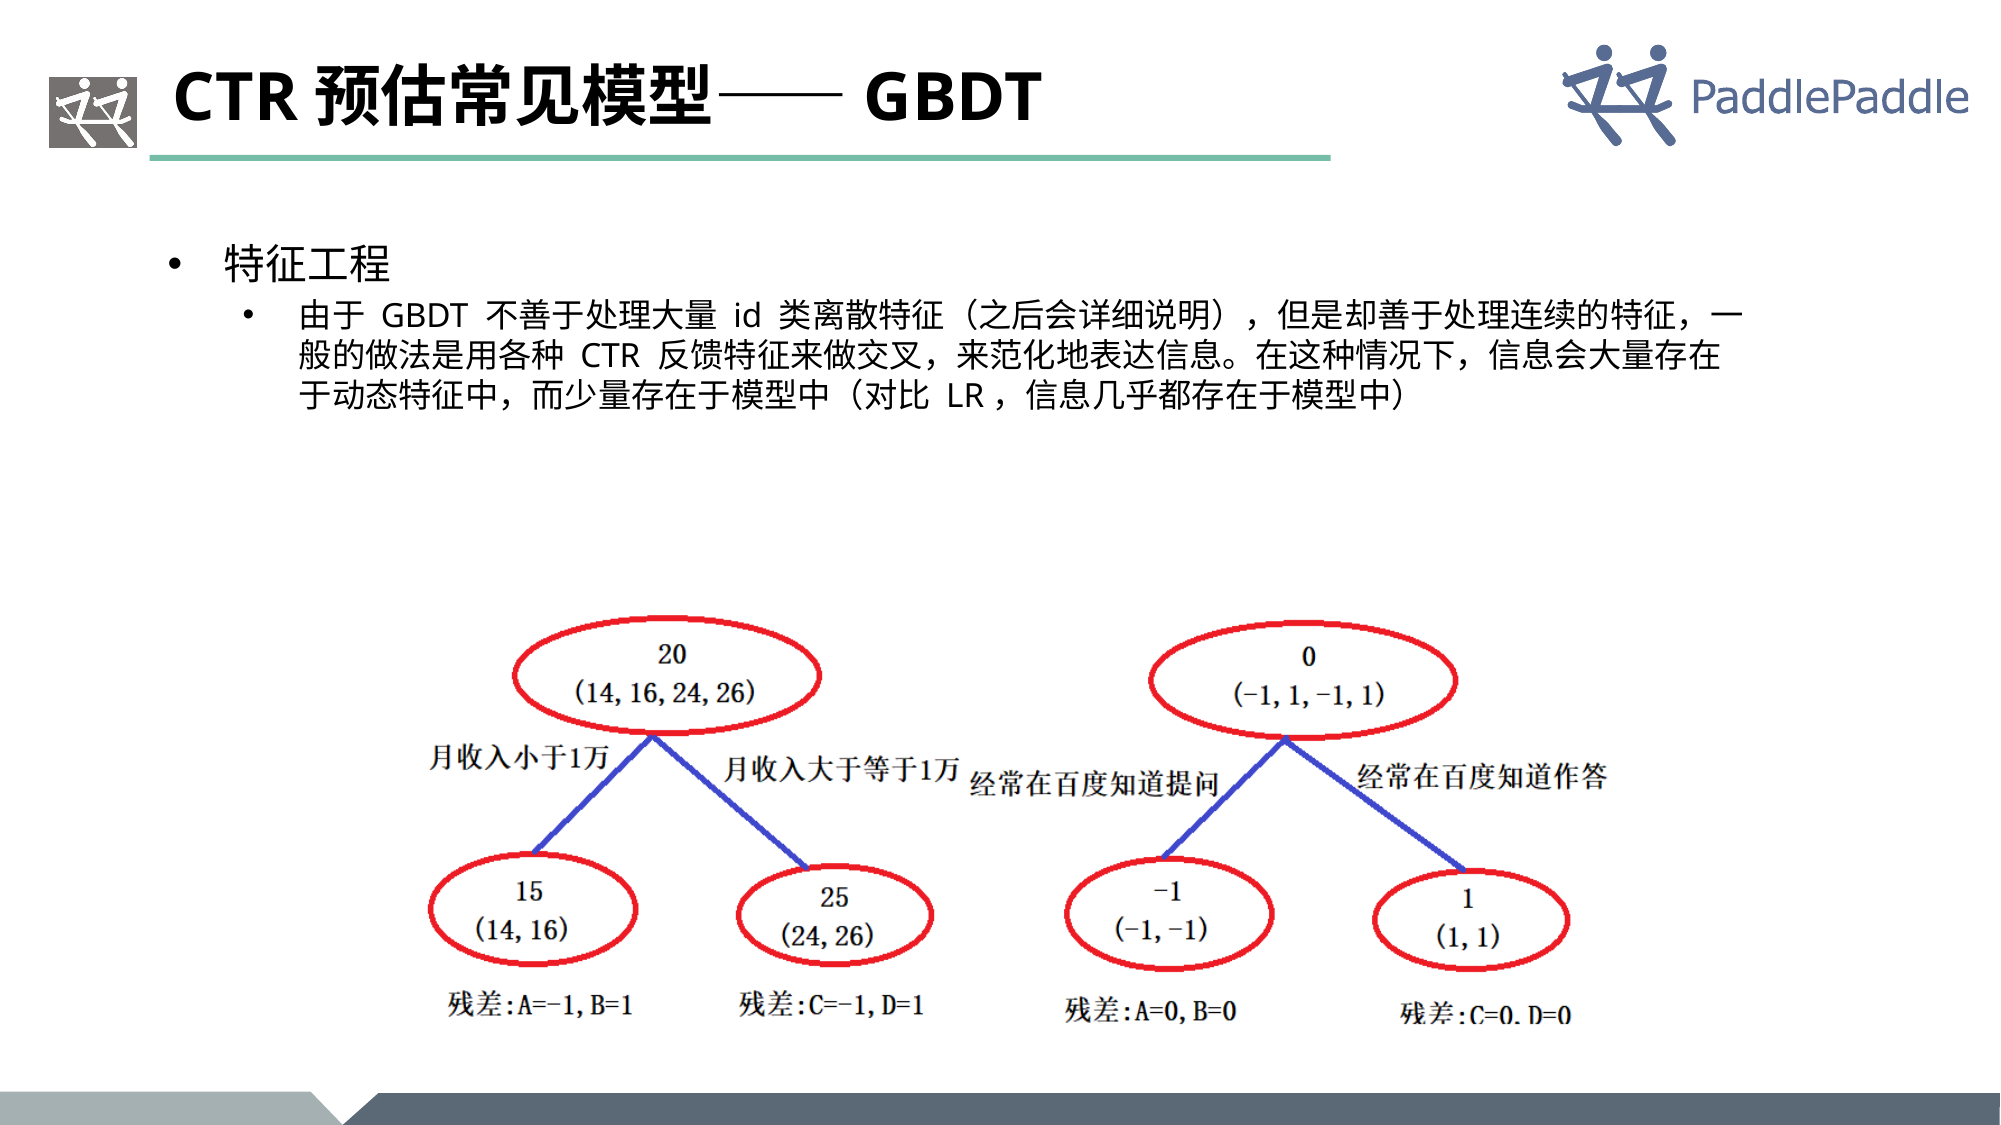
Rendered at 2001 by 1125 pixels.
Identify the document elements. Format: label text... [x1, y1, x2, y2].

picture [410, 562, 1632, 1059]
text_box 特征工程 由于 GBDT 不善于处理大量 id 类离散特征（之后会详细说明），但是却善于处理连续的特征，一般的做法是用各种 CTR 反馈特征来做交叉，来范化地表达信息。在这种情况下，信息会大量存在于动态特征中，而少量存在于模型中（对比 LR，信息几乎都存在于模型中） [152, 205, 1765, 563]
title CTR预估常见模型——GBDT [157, 28, 1406, 158]
